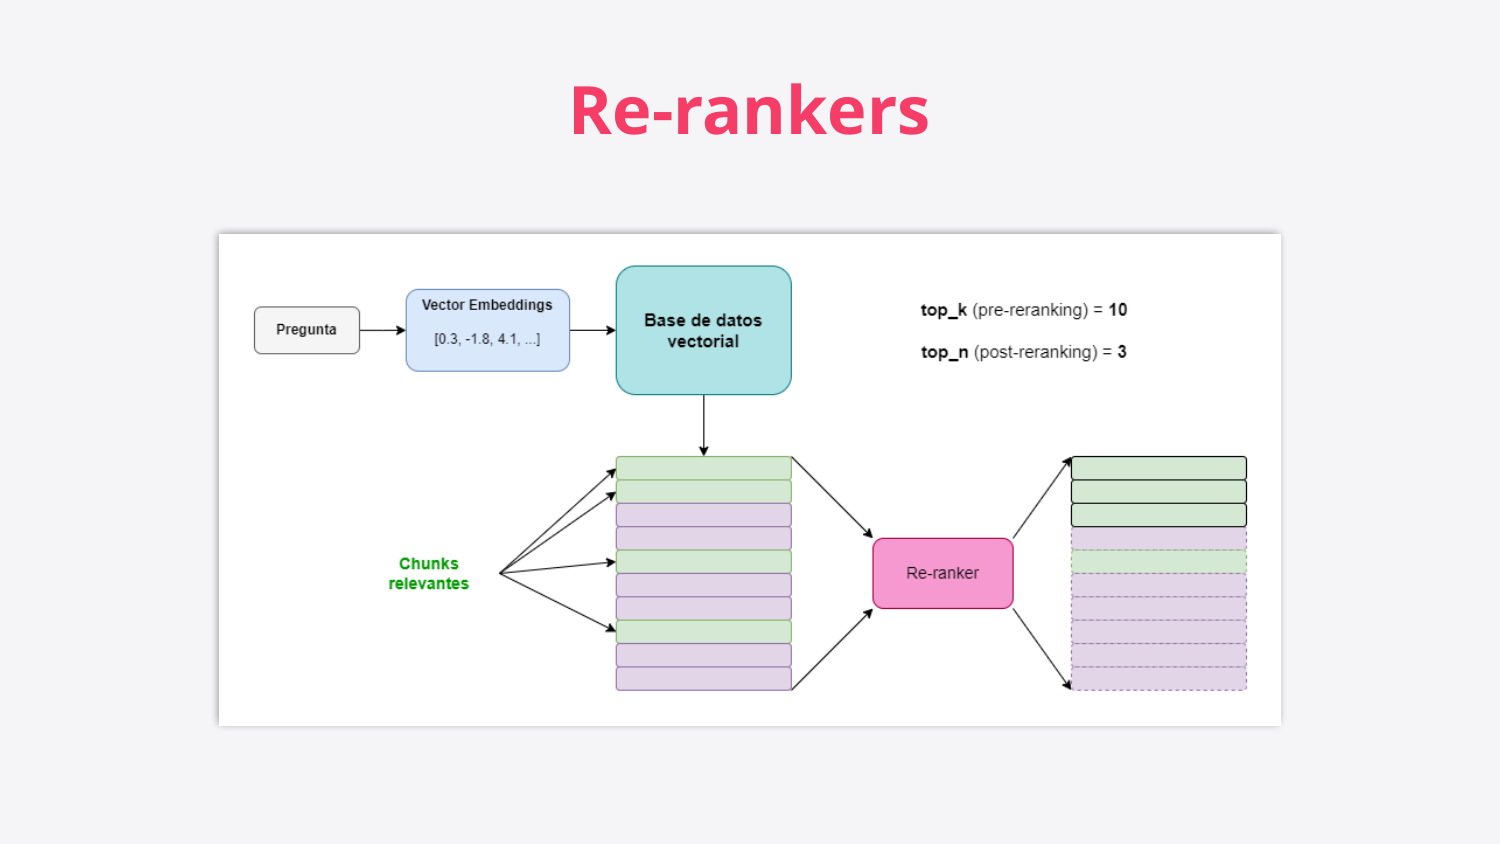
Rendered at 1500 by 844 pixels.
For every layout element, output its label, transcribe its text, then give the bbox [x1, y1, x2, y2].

picture [0, 0, 1500, 844]
text_box Re-rankers [203, 52, 1297, 235]
